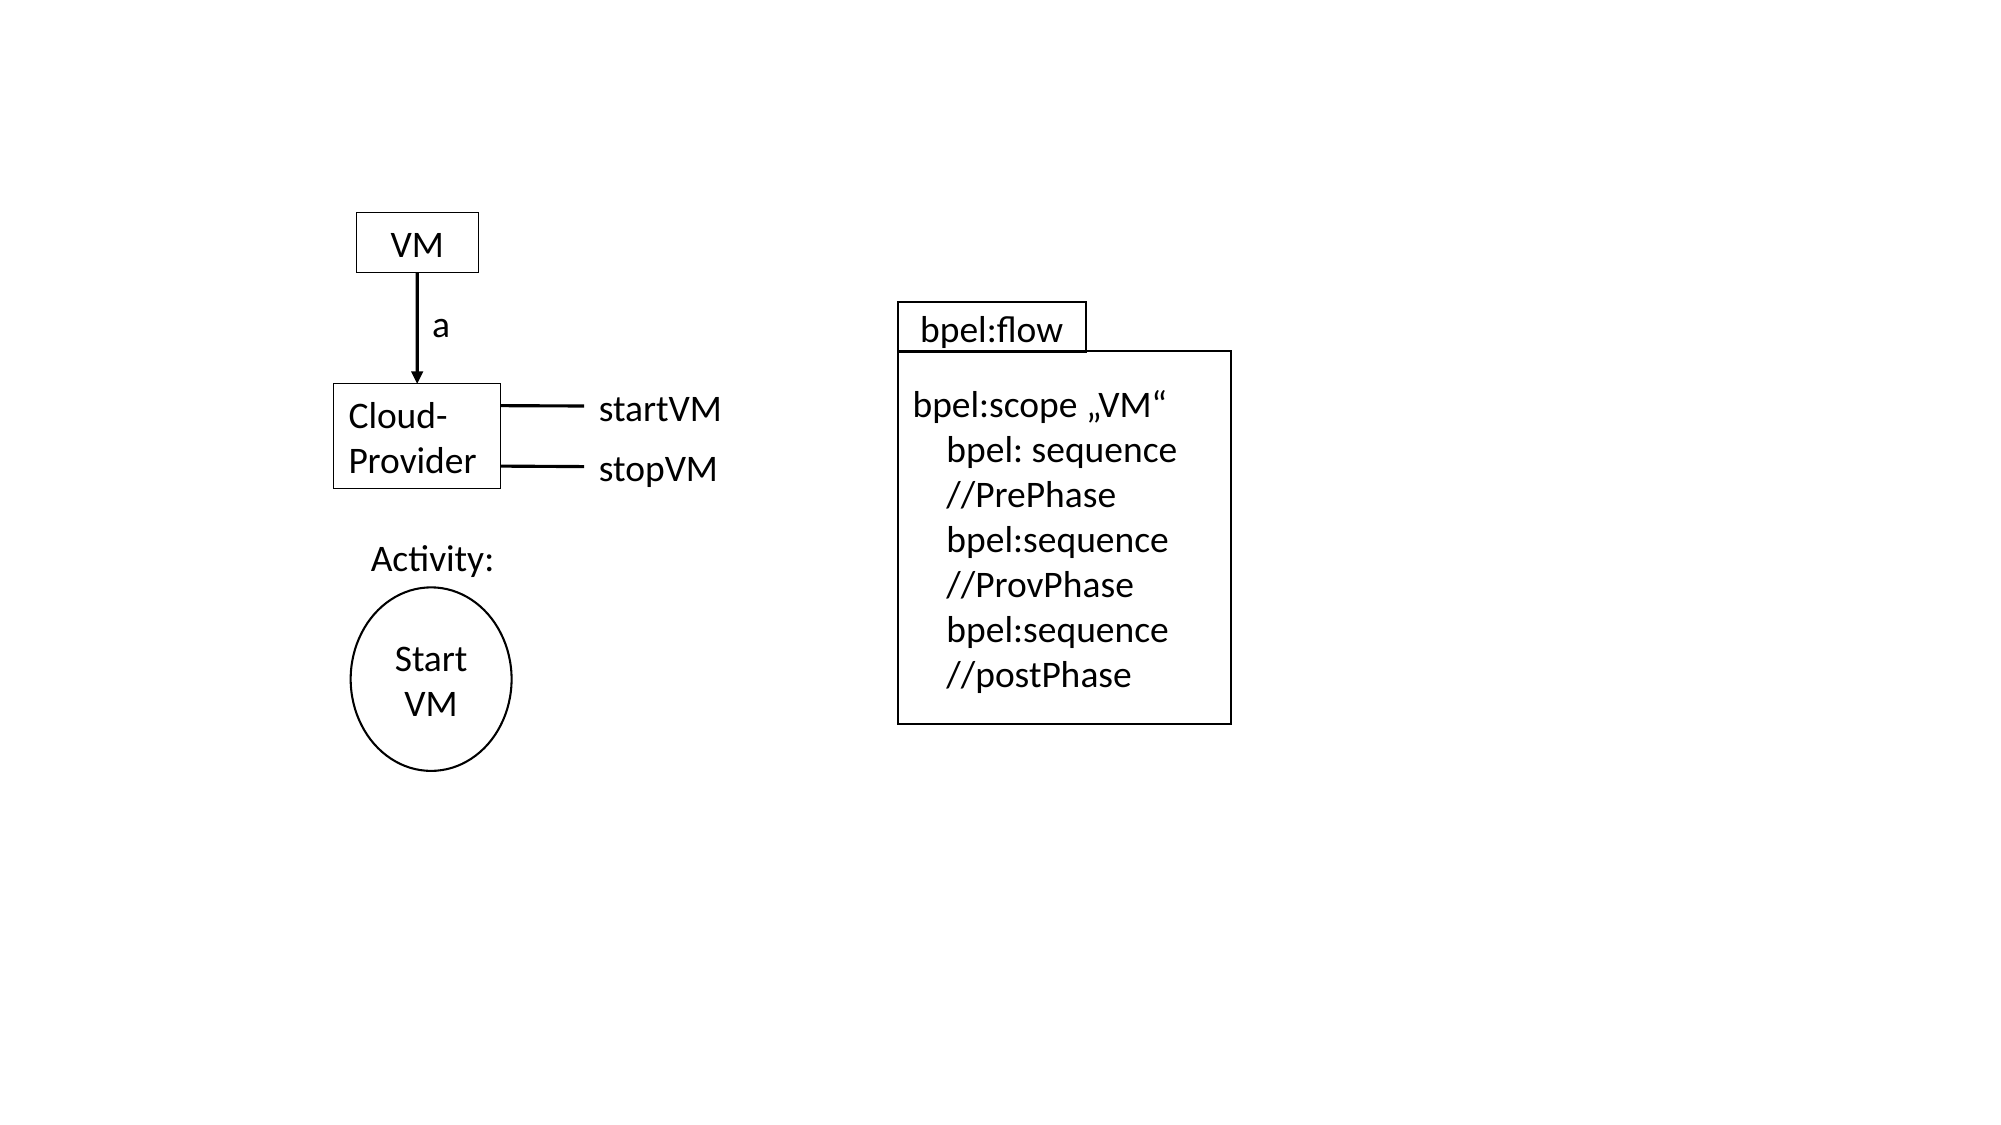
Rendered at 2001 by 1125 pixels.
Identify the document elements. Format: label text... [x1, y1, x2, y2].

text_box Start VM [349, 586, 513, 772]
text_box bpel:scope „VM“ bpel: sequence //PrePhase bpel:sequence //ProvPhase bpel:sequence //postPhase [897, 350, 1232, 725]
text_box VM [356, 212, 479, 273]
text_box a [418, 292, 460, 353]
text_box bpel:flow [897, 301, 1087, 353]
text_box stopVM [584, 436, 747, 497]
text_box startVM [584, 376, 747, 436]
text_box Activity: [355, 526, 512, 587]
text_box Cloud- Provider [333, 383, 501, 489]
